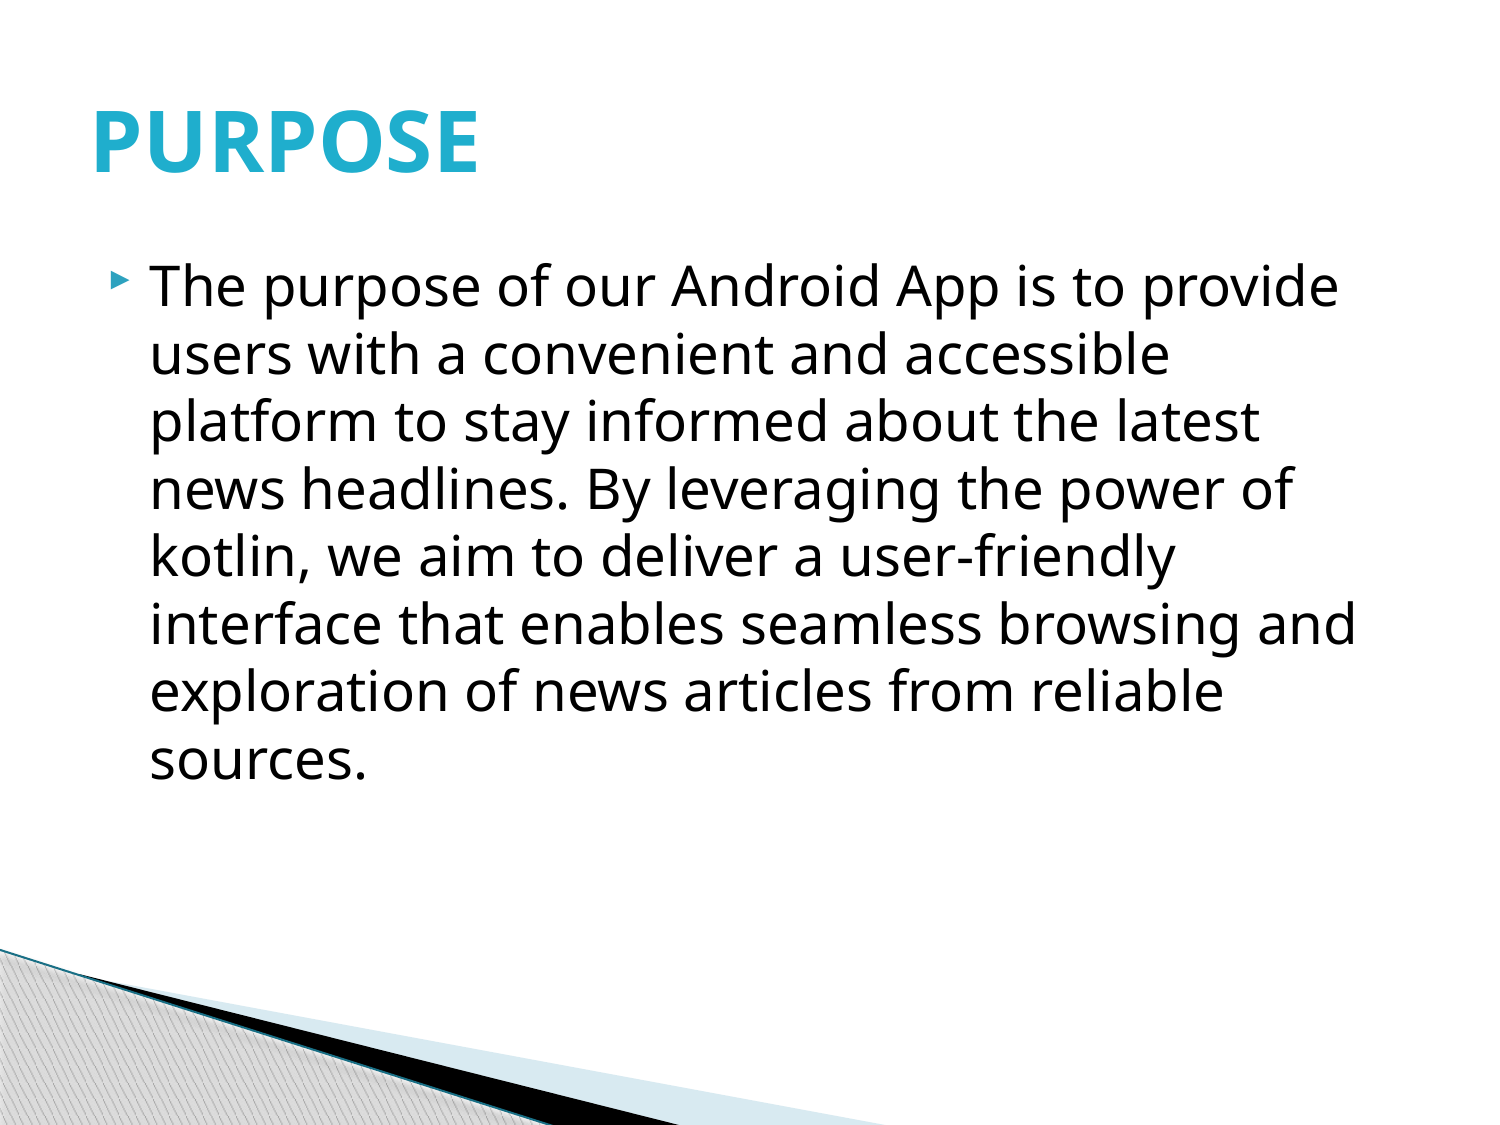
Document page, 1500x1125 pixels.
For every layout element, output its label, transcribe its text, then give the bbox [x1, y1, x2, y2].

list The purpose of our Android App is to provide users with a convenient and accessible platform to stay informed about the latest news headlines. By leveraging the power of kotlin, we aim to deliver a user-friendly interface that enables seamless browsing and exploration of news articles from reliable sources. [75, 243, 1425, 986]
title PURPOSE [75, 45, 1425, 233]
